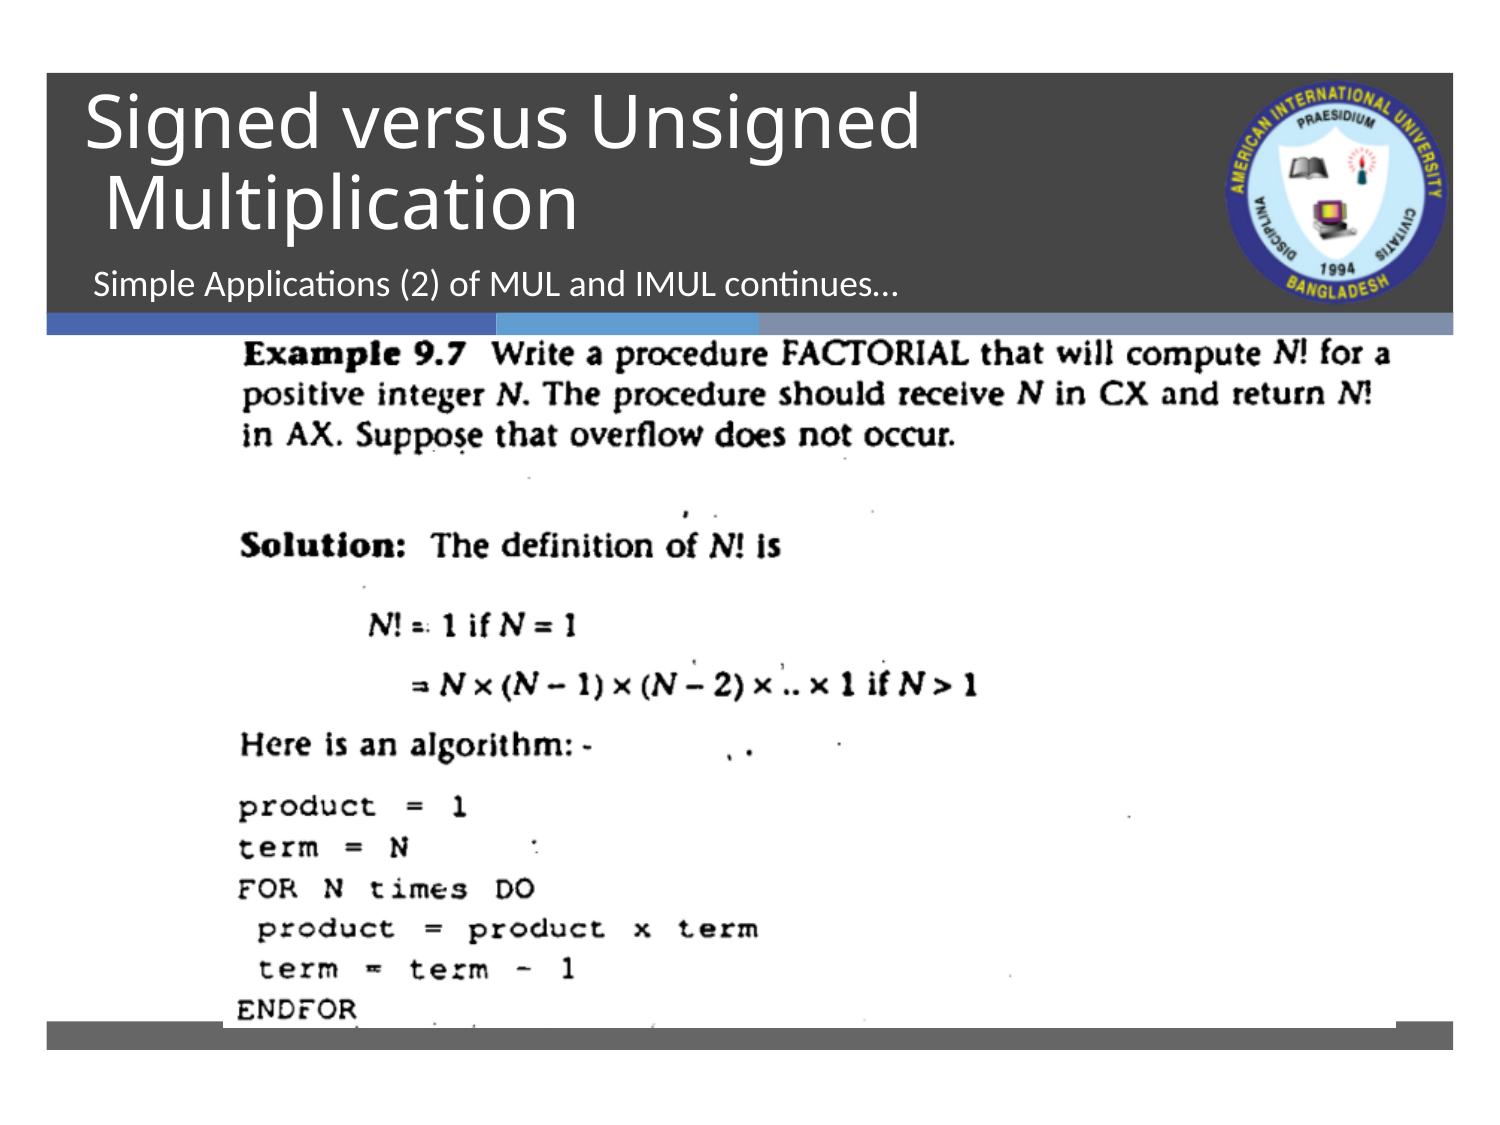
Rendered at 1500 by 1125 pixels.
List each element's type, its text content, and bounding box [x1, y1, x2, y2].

picture [1351, 75, 1454, 310]
picture [223, 336, 1396, 1028]
title Signed versus Unsigned Multiplication [69, 73, 1351, 253]
subtitle Simple Applications (2) of MUL and IMUL continues… [78, 251, 1351, 331]
